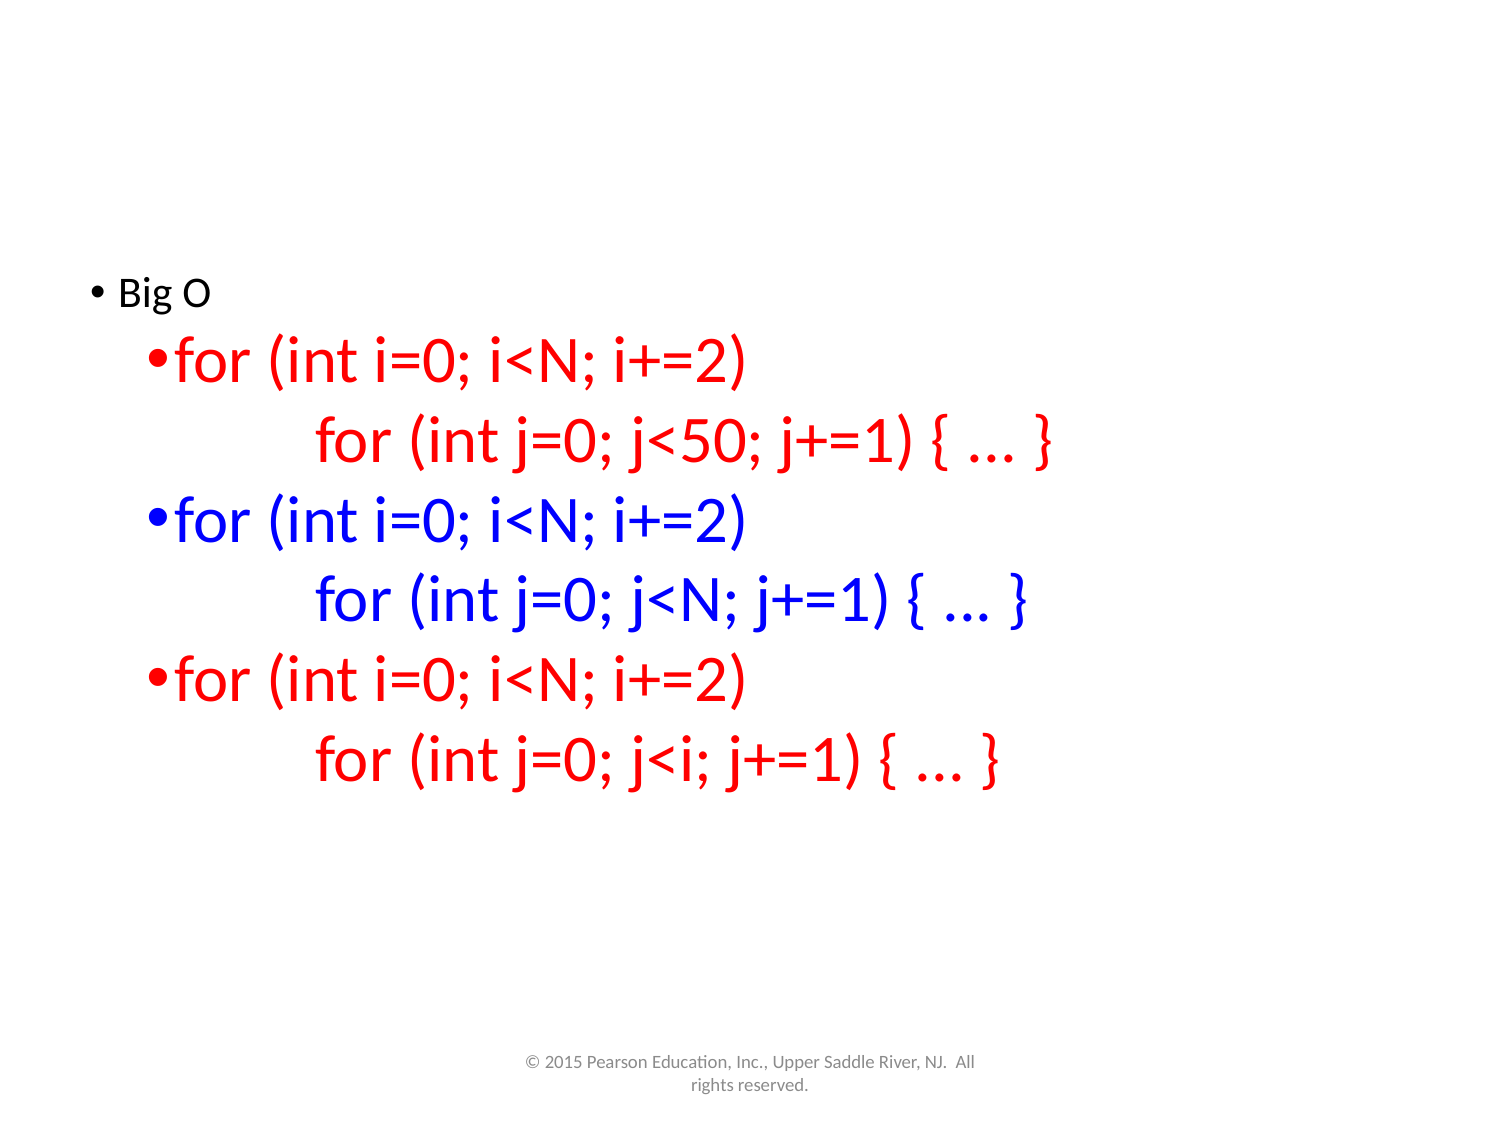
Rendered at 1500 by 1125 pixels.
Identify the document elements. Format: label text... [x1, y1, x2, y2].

footer © 2015 Pearson Education, Inc., Upper Saddle River, NJ. All rights reserved. [496, 1042, 1004, 1103]
list Big O for (int i=0; i<N; i+=2) for (int j=0; j<50; j+=1) { ... } for (int i=0; i<N; i+=2) for (int j=0; j<N; j+=1) { ... } for (int i=0; i<N; i+=2) for (int j=0; j<i; j+=1) { ... } [75, 262, 1425, 1043]
